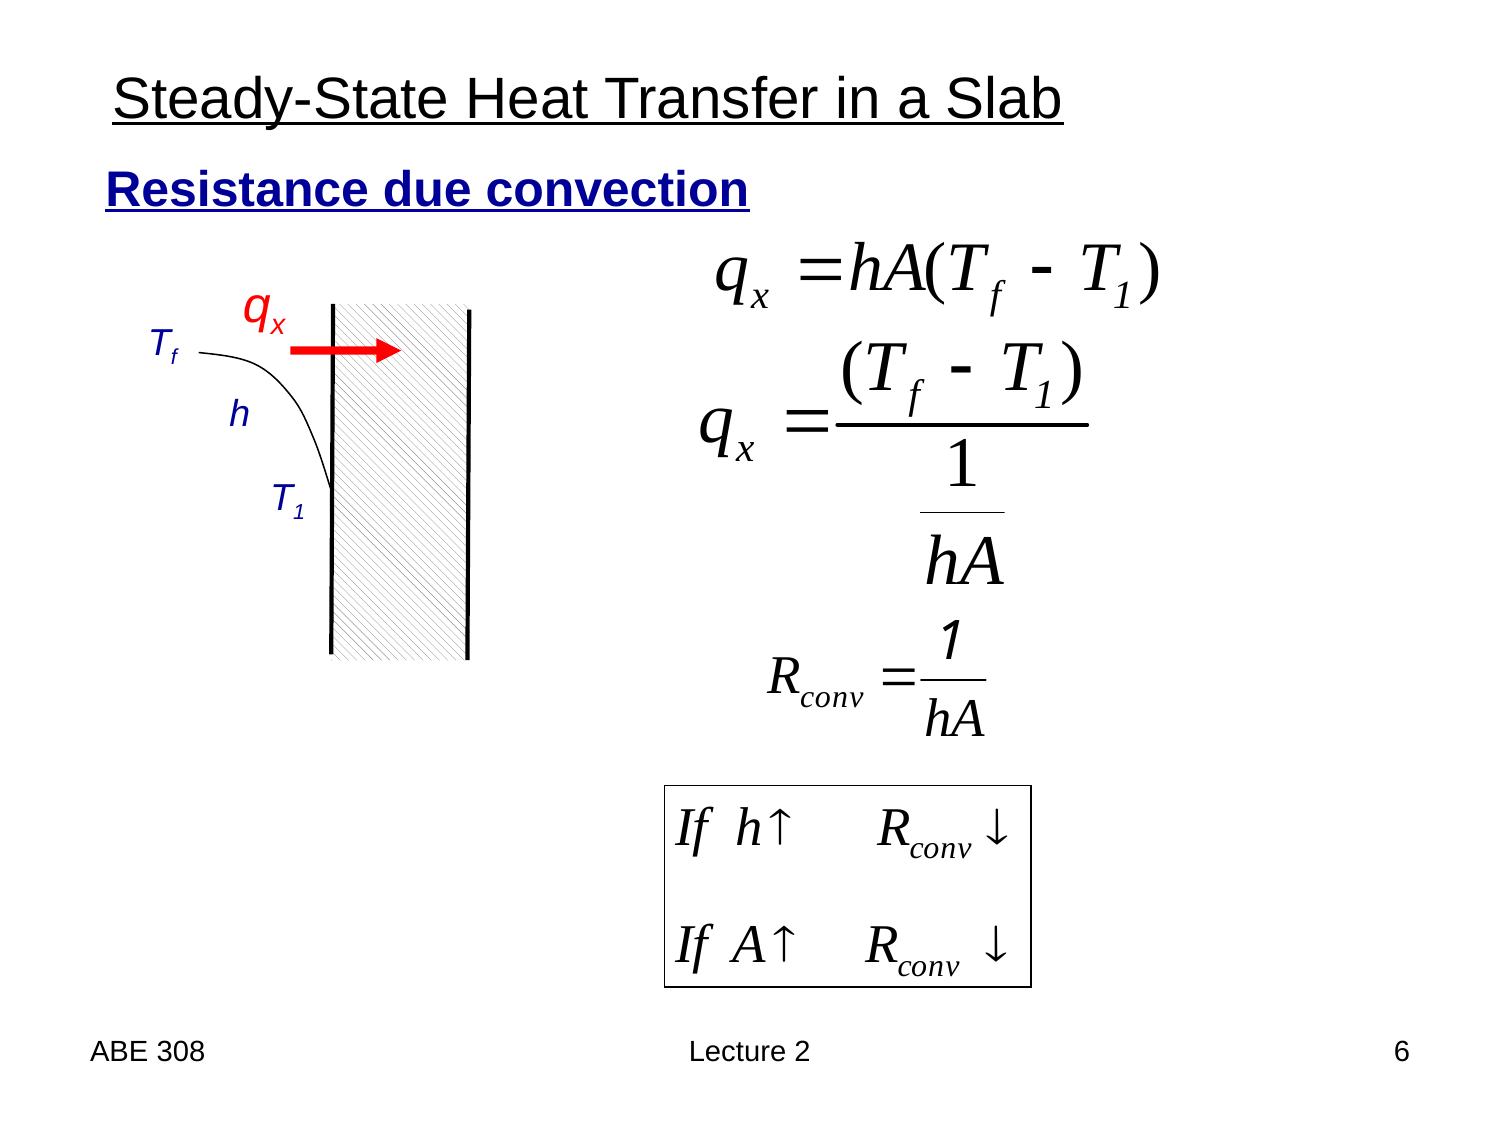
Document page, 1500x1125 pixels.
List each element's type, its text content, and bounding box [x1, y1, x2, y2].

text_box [757, 606, 996, 749]
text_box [687, 323, 1106, 604]
text_box Resistance due convection [90, 148, 765, 224]
slide_number ABE 308 [75, 1024, 425, 1103]
text_box [198, 352, 332, 491]
text_box Steady-State Heat Transfer in a Slab [97, 52, 1079, 138]
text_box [703, 221, 1176, 332]
text_box T1 [255, 465, 339, 532]
text_box [331, 303, 470, 661]
slide_number 6 [1074, 1024, 1425, 1103]
text_box h [214, 381, 275, 442]
footer Lecture 2 [512, 1024, 988, 1103]
text_box [290, 344, 402, 357]
text_box Tf [133, 310, 194, 377]
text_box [664, 786, 1031, 987]
text_box qx [228, 264, 333, 348]
